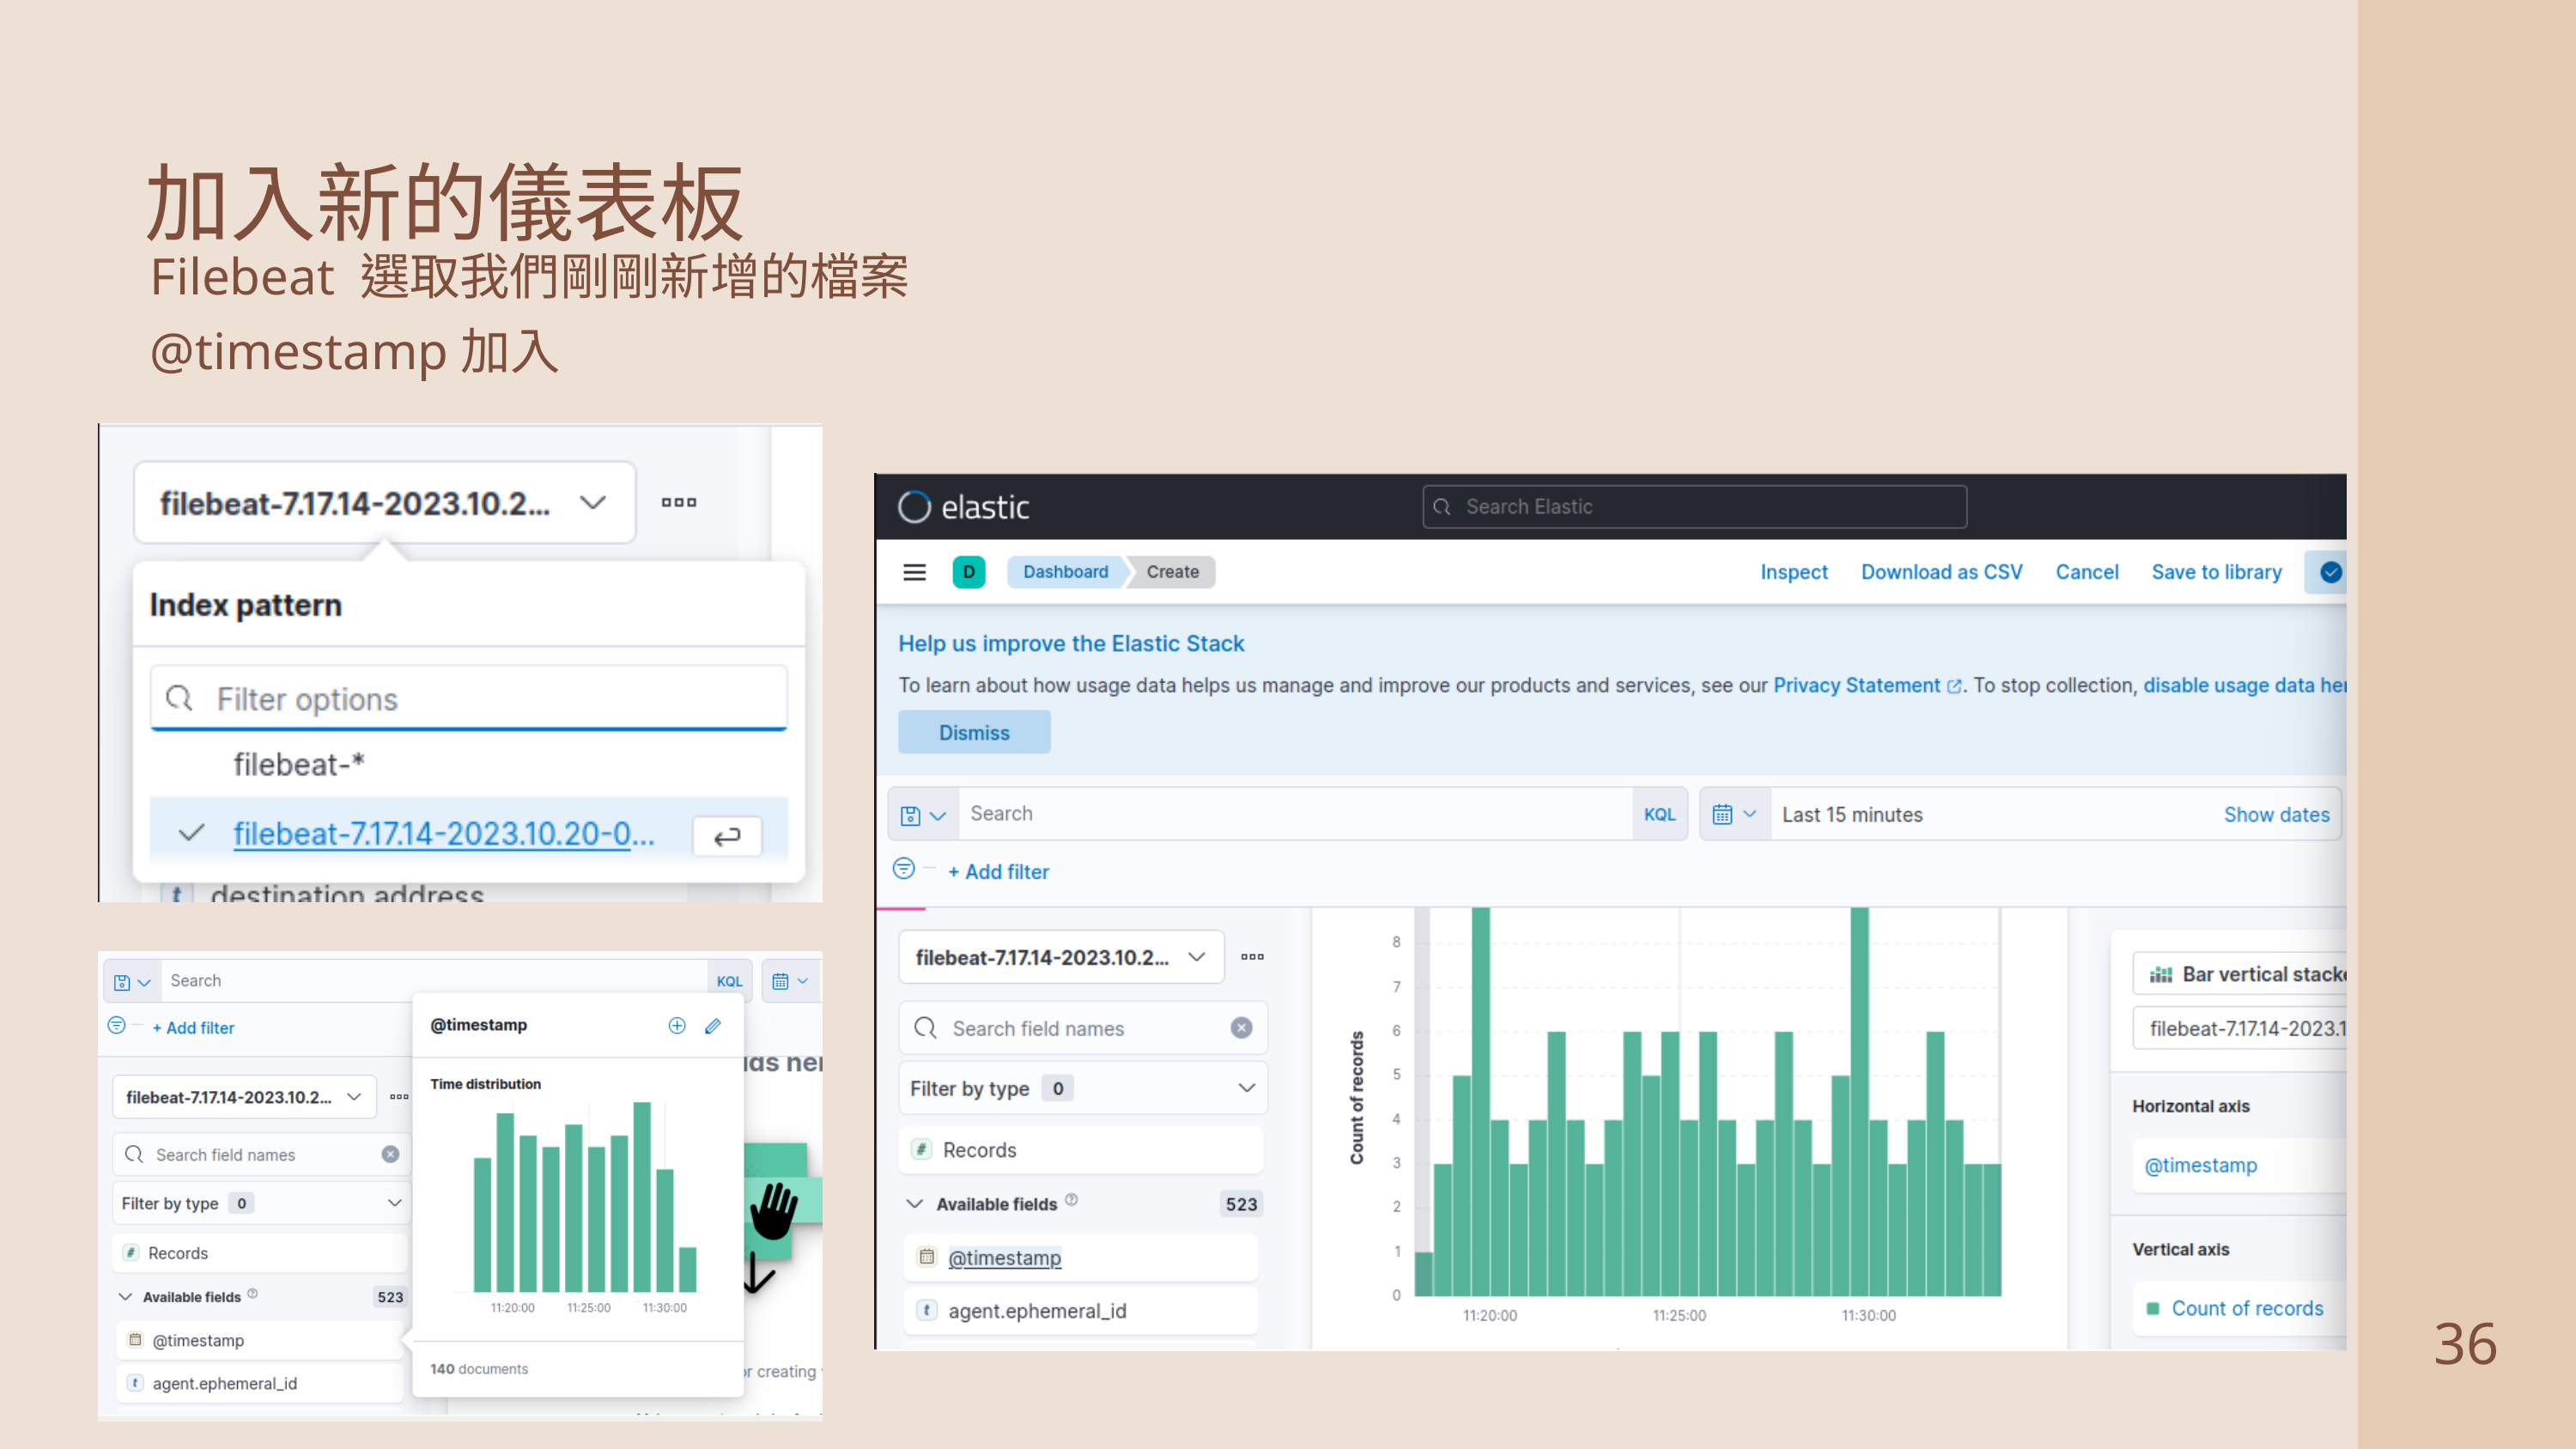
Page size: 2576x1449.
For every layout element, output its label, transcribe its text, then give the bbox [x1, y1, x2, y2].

text_box 加入新的儀表板 [144, 131, 1256, 252]
text_box Filebeat 選取我們剛剛新增的檔案 @timestamp加入 [149, 229, 1481, 380]
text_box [2357, 0, 2576, 1449]
picture [98, 951, 823, 1422]
picture [98, 423, 823, 902]
picture [874, 473, 2347, 1351]
